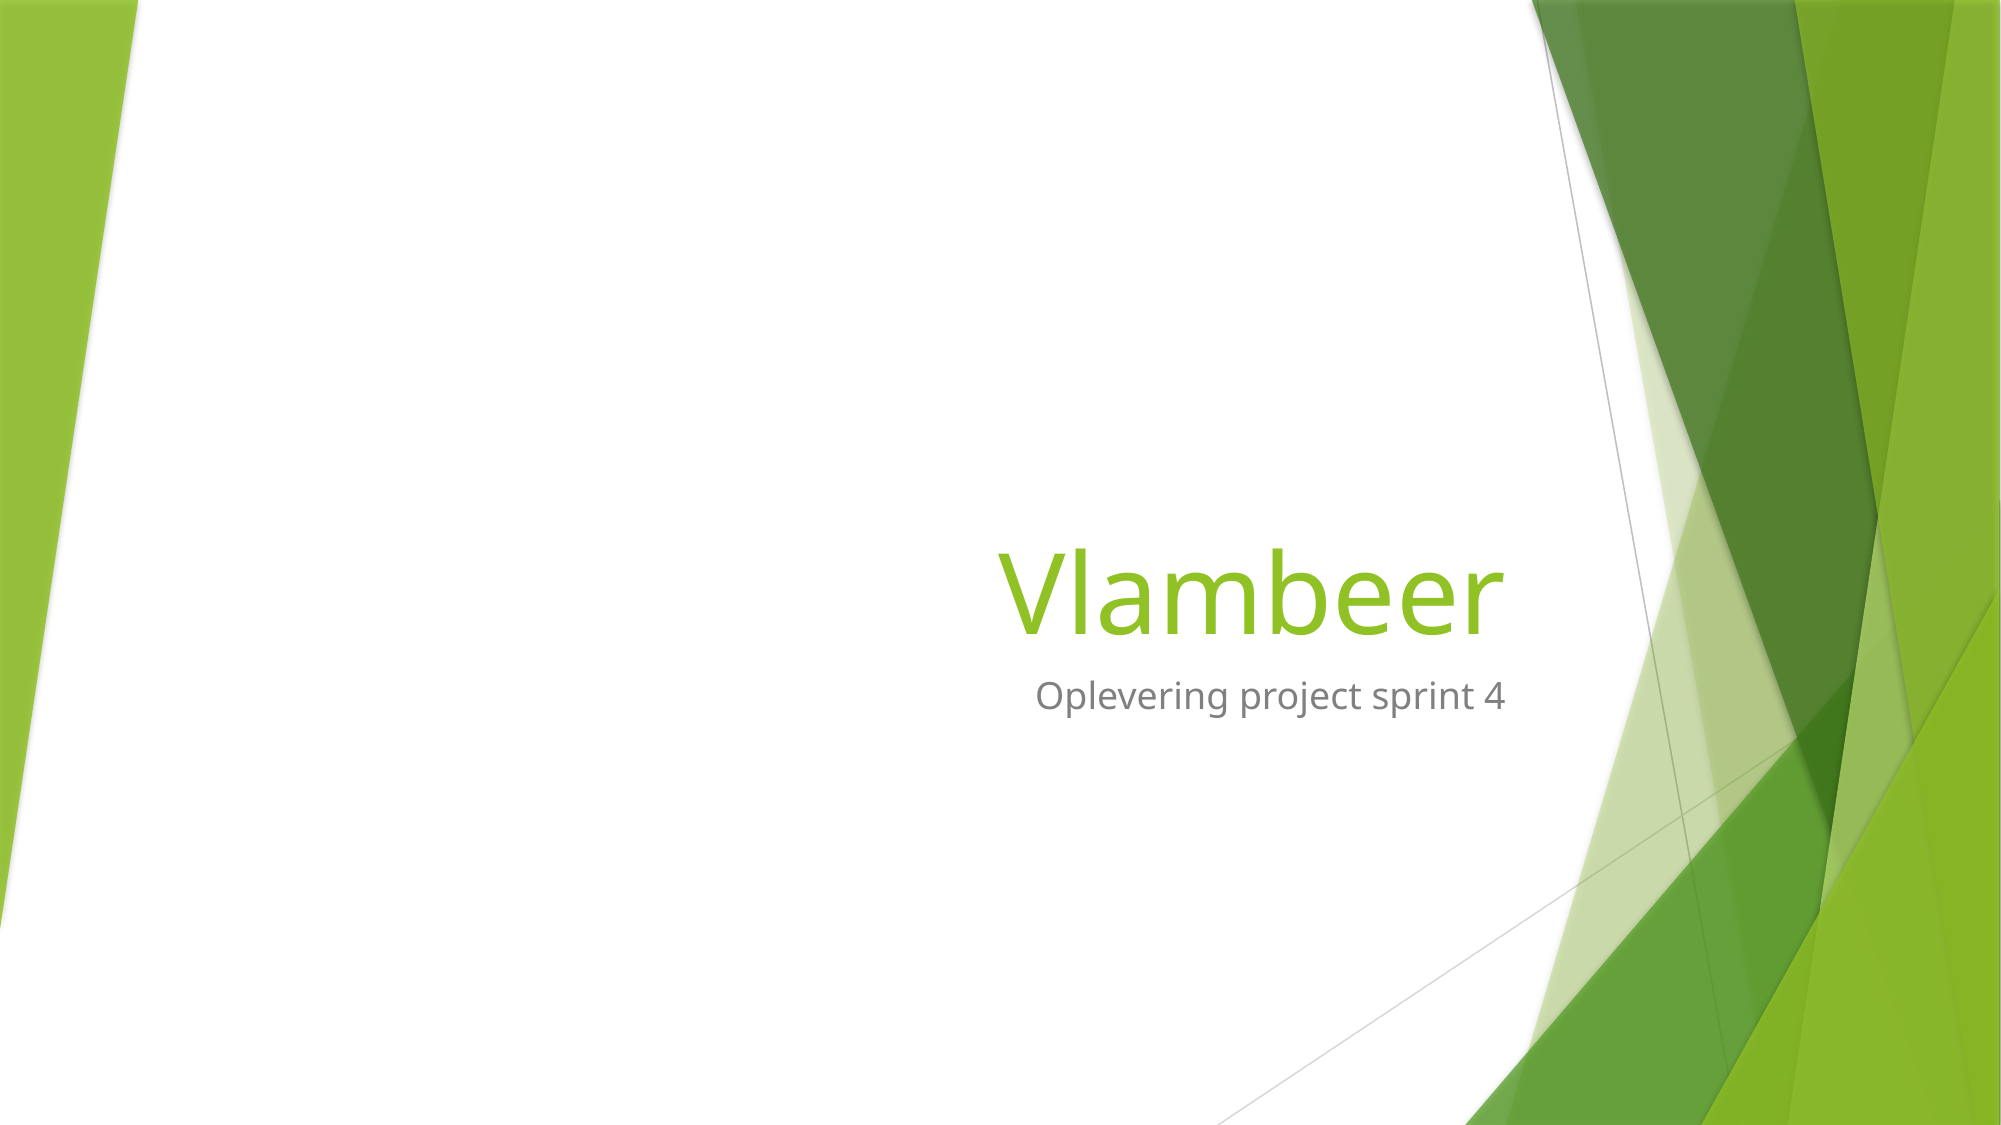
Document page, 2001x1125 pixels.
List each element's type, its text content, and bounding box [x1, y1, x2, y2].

subtitle Oplevering project sprint 4 [247, 664, 1522, 845]
title Vlambeer [247, 394, 1522, 664]
